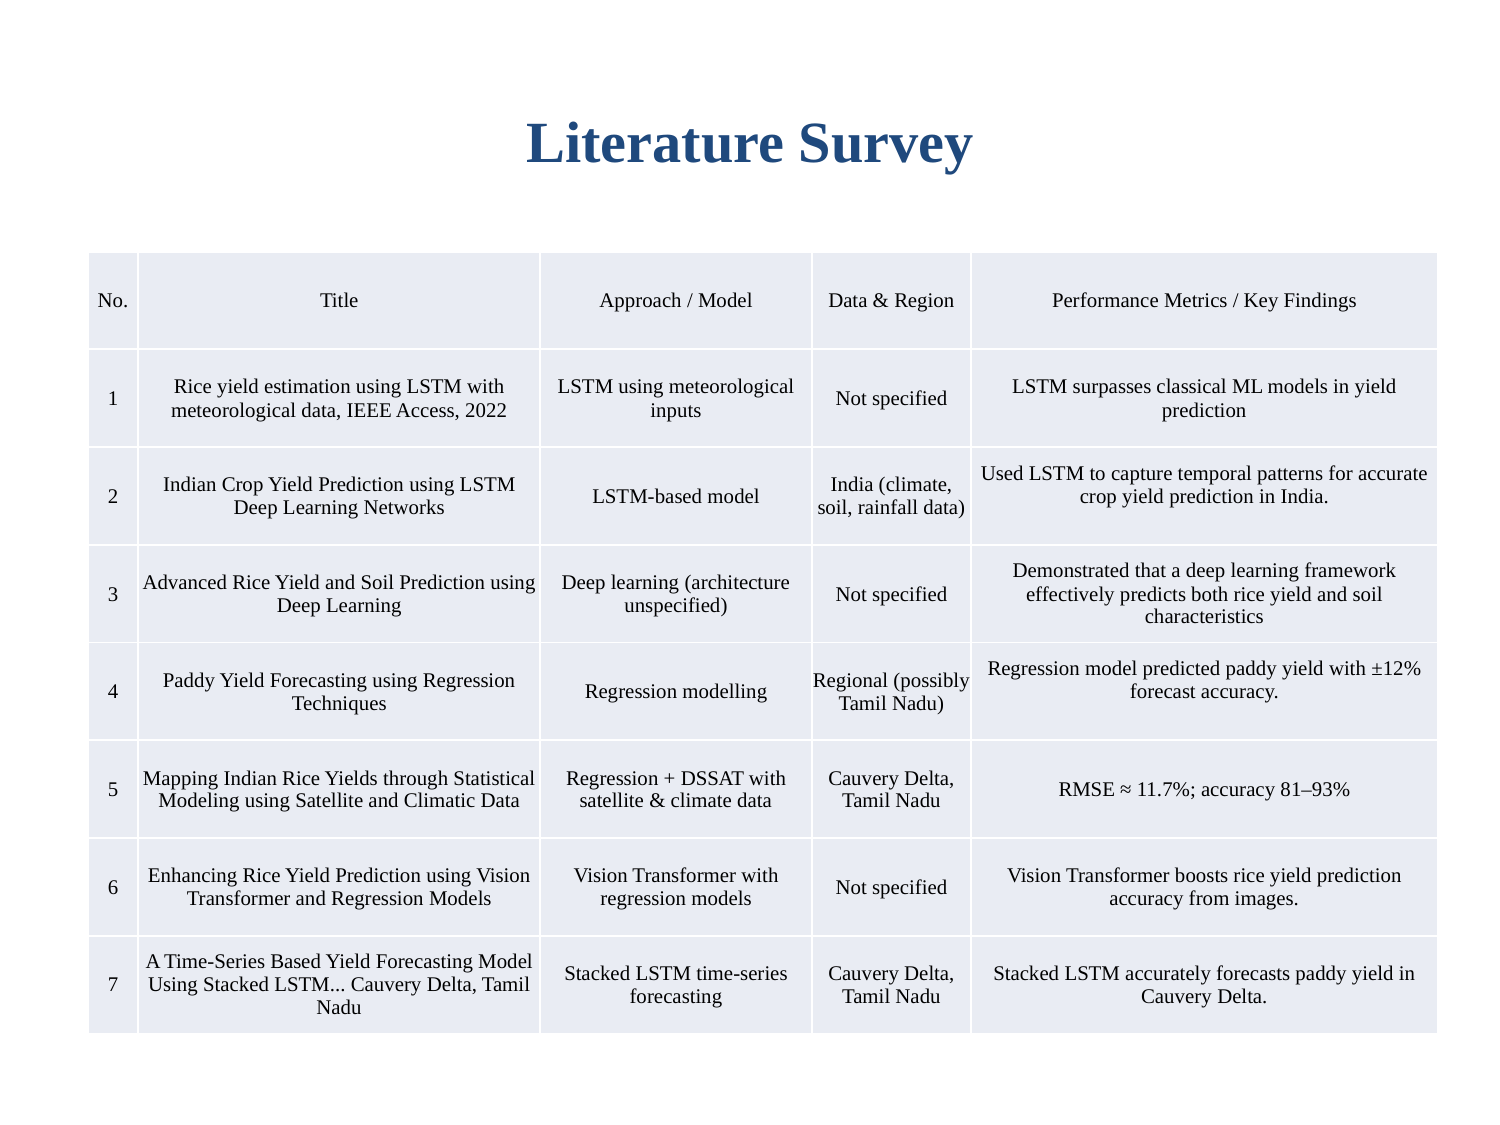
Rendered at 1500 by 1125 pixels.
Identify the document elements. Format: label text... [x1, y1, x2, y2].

table_cell Not specified [813, 350, 970, 446]
table_cell Cauvery Delta, Tamil Nadu [813, 741, 970, 837]
table_cell Used LSTM to capture temporal patterns for accurate crop yield prediction in India. [972, 448, 1437, 544]
table_cell 5 [89, 741, 137, 837]
table_cell Regression modelling [541, 643, 811, 739]
table_cell LSTM surpasses classical ML models in yield prediction [972, 350, 1437, 446]
table_header Performance Metrics / Key Findings [972, 253, 1437, 348]
table_cell Regression + DSSAT with satellite & climate data [541, 741, 811, 837]
table_cell Deep learning (architecture unspecified) [541, 546, 811, 642]
table_cell 3 [89, 546, 137, 642]
table_cell Stacked LSTM accurately forecasts paddy yield in Cauvery Delta. [972, 937, 1437, 1033]
table_cell Paddy Yield Forecasting using Regression Techniques [139, 643, 539, 739]
table_cell LSTM-based model [541, 448, 811, 544]
table_cell Rice yield estimation using LSTM with meteorological data, IEEE Access, 2022 [139, 350, 539, 446]
table_cell 4 [89, 643, 137, 739]
table_cell Advanced Rice Yield and Soil Prediction using Deep Learning [139, 546, 539, 642]
table_cell Regression model predicted paddy yield with ±12% forecast accuracy. [972, 643, 1437, 739]
table_cell A Time‑Series Based Yield Forecasting Model Using Stacked LSTM... Cauvery Delta, Tamil Nadu [139, 937, 539, 1033]
table_header No. [89, 253, 137, 348]
table_cell India (climate, soil, rainfall data) [813, 448, 970, 544]
table_cell Vision Transformer with regression models [541, 839, 811, 935]
table_cell 6 [89, 839, 137, 935]
table_cell Not specified [813, 839, 970, 935]
table_cell Demonstrated that a deep learning framework effectively predicts both rice yield and soil characteristics [972, 546, 1437, 642]
table_cell Cauvery Delta, Tamil Nadu [813, 937, 970, 1033]
table_cell 2 [89, 448, 137, 544]
table_header Approach / Model [541, 253, 811, 348]
table_cell Mapping Indian Rice Yields through Statistical Modeling using Satellite and Climatic Data [139, 741, 539, 837]
table_cell RMSE ≈ 11.7%; accuracy 81–93% [972, 741, 1437, 837]
table_header Data & Region [813, 253, 970, 348]
table_cell Indian Crop Yield Prediction using LSTM Deep Learning Networks [139, 448, 539, 544]
table_cell Enhancing Rice Yield Prediction using Vision Transformer and Regression Models [139, 839, 539, 935]
table_cell 1 [89, 350, 137, 446]
table_cell LSTM using meteorological inputs [541, 350, 811, 446]
table_header Title [139, 253, 539, 348]
title Literature Survey [75, 45, 1425, 233]
table_cell 7 [89, 937, 137, 1033]
table_cell Stacked LSTM time-series forecasting [541, 937, 811, 1033]
table_cell Not specified [813, 546, 970, 642]
table_cell Regional (possibly Tamil Nadu) [813, 643, 970, 739]
table_cell Vision Transformer boosts rice yield prediction accuracy from images. [972, 839, 1437, 935]
